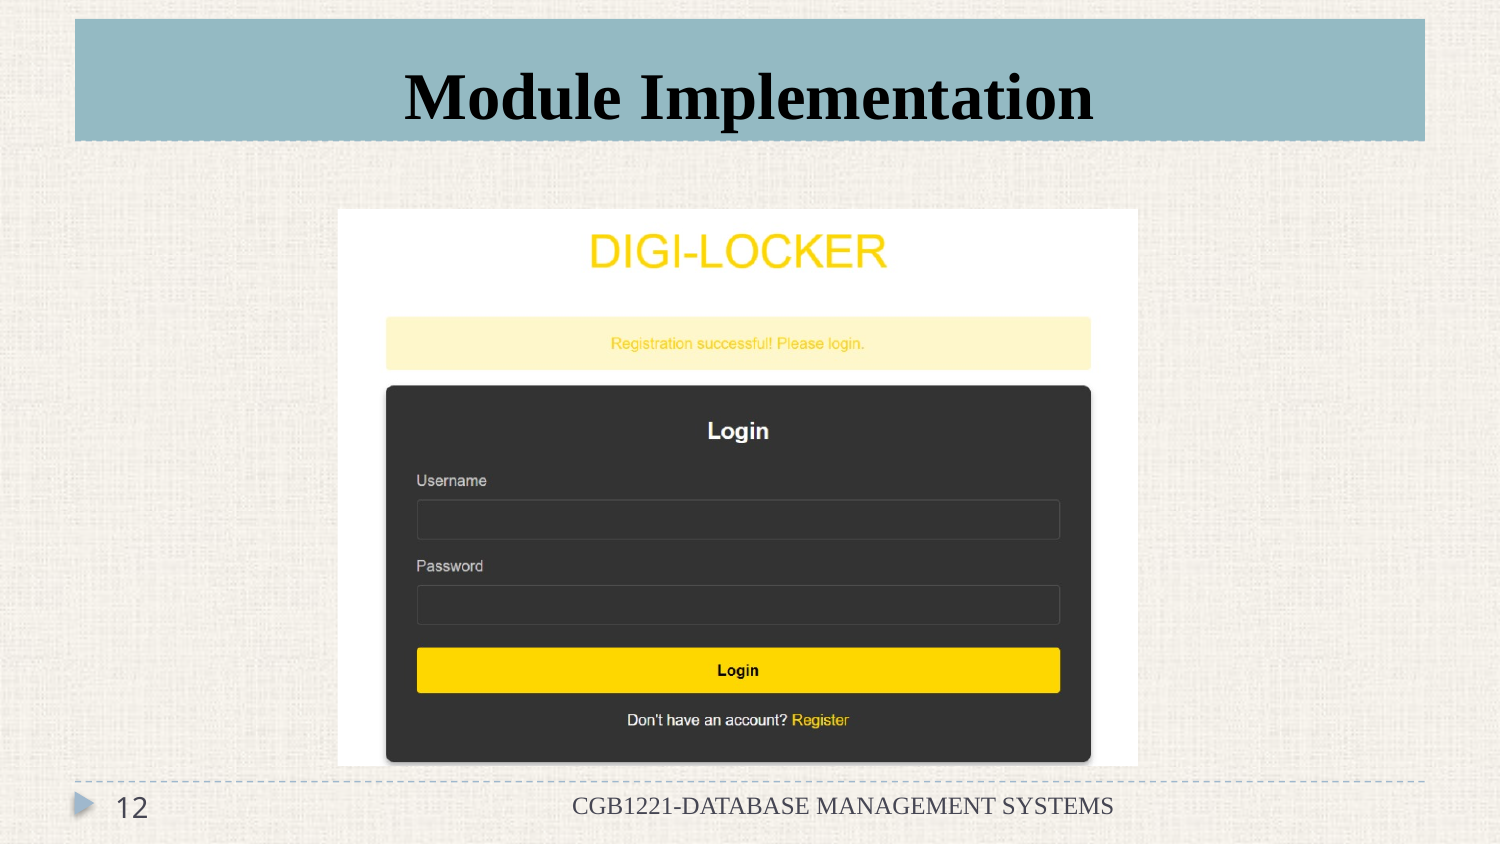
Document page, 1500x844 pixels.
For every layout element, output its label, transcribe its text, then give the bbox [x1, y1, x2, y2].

title Module Implementation [75, 18, 1425, 141]
slide_number 12 [100, 782, 426, 827]
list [337, 209, 1139, 767]
footer CGB1221-DATABASE MANAGEMENT SYSTEMS [512, 782, 1175, 844]
